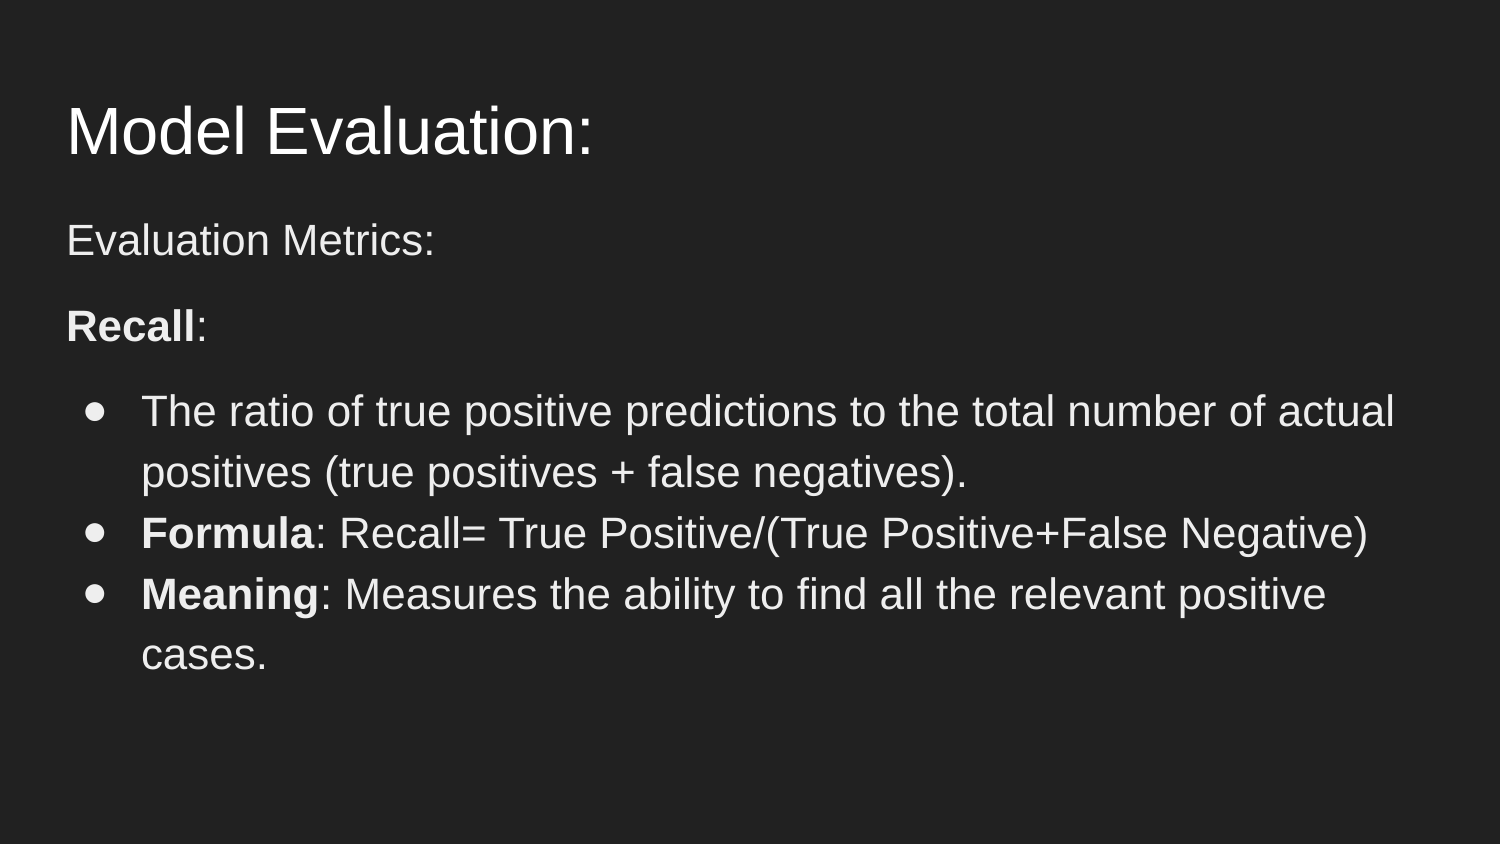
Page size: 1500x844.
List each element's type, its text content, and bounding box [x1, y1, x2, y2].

title Model Evaluation: [51, 72, 1449, 167]
list Evaluation Metrics: Recall: The ratio of true positive predictions to the total number of actual positives (true positives + false negatives). Formula: Recall= True Positive/(True Positive+False Negative) Meaning: Measures the ability to find all the relevant positive cases. [51, 189, 1449, 750]
